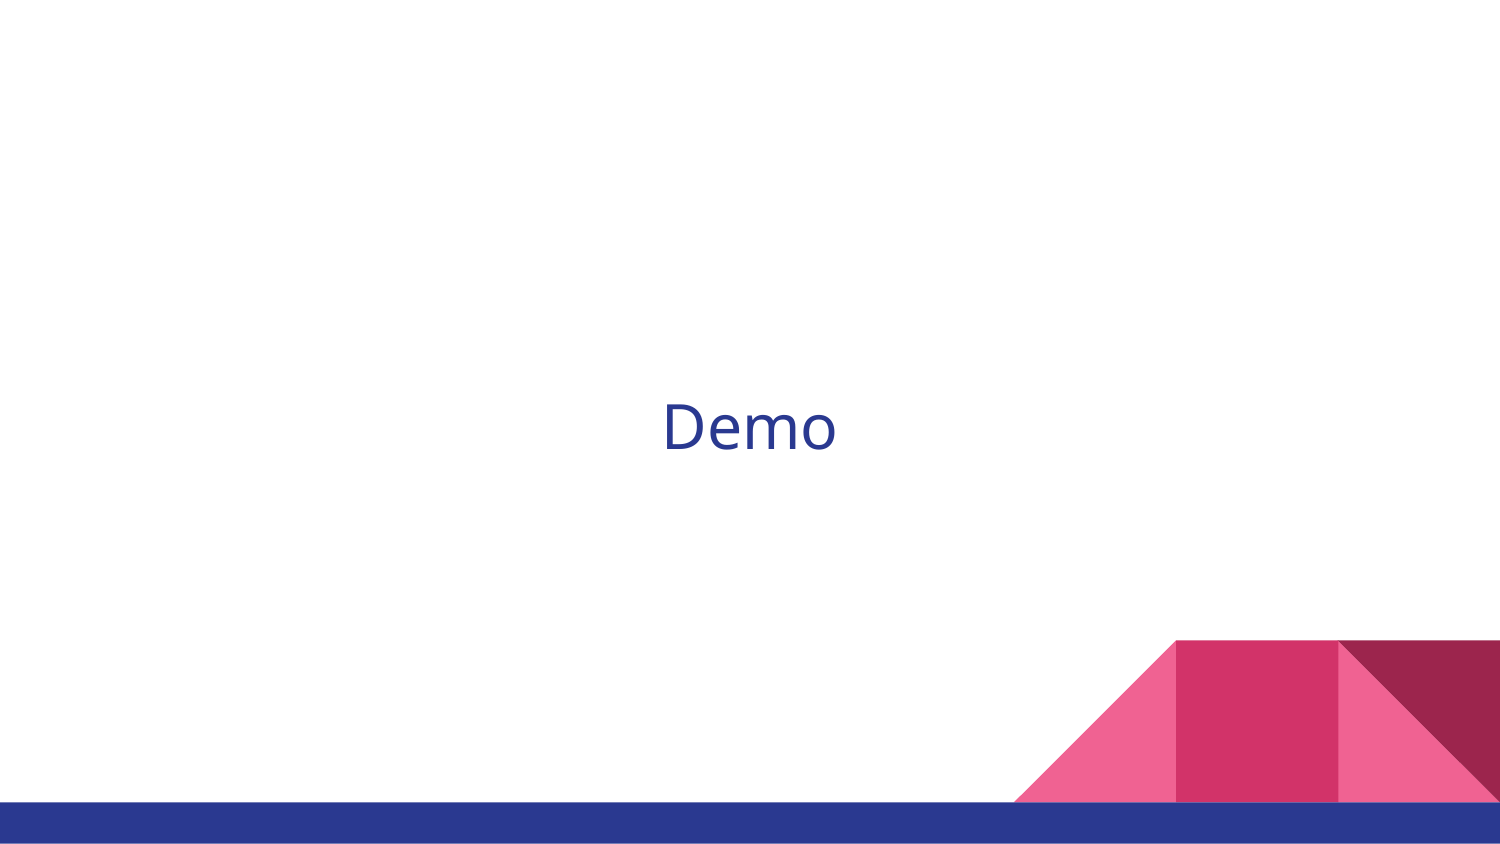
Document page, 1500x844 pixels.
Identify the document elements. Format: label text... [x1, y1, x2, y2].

title Demo [51, 372, 1449, 472]
